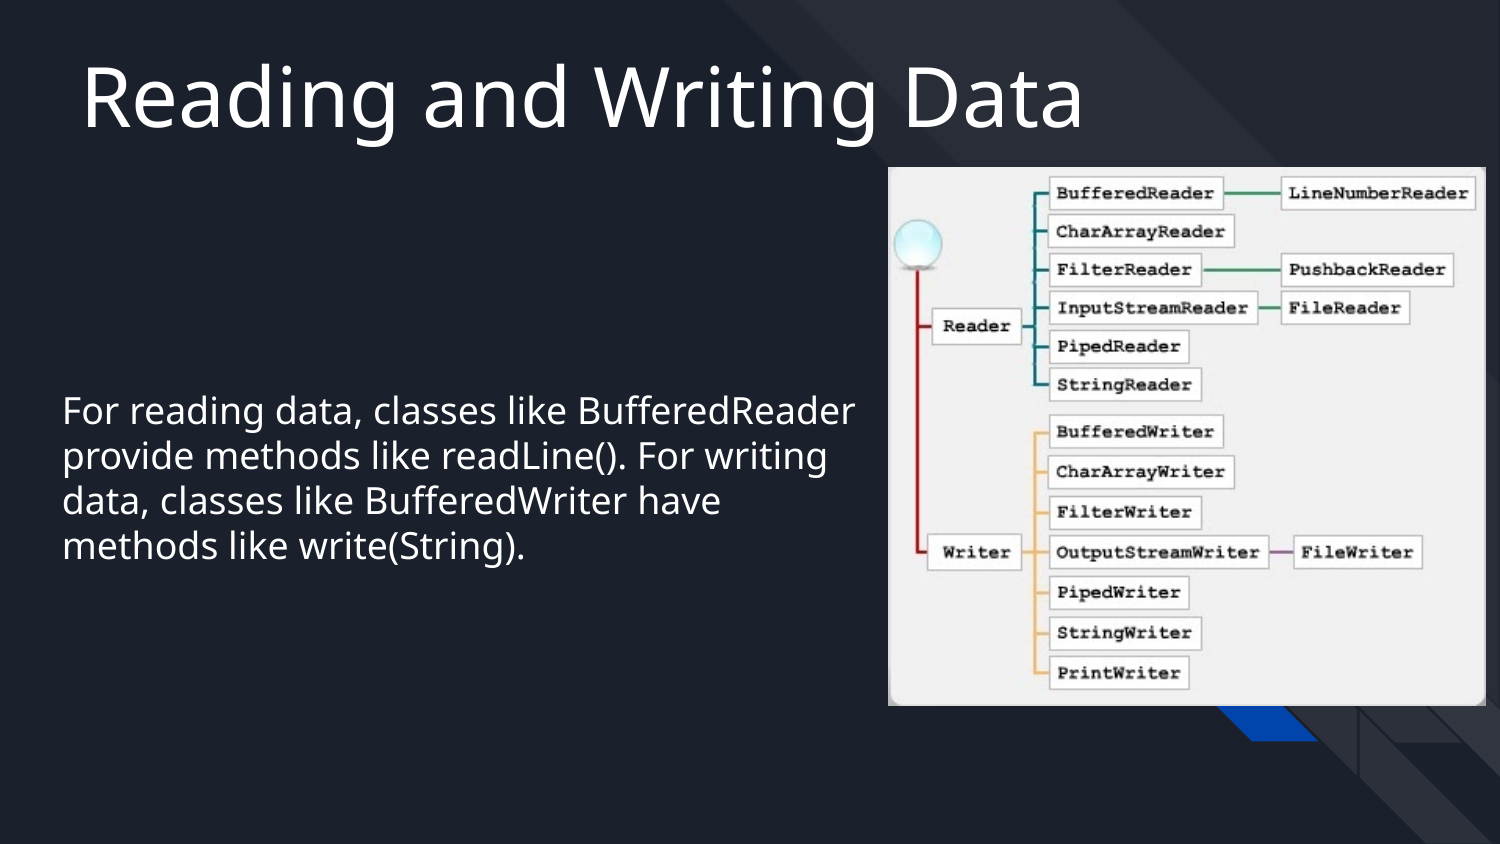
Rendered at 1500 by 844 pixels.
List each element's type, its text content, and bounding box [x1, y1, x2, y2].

title Reading and Writing Data [65, 0, 1500, 189]
picture [887, 167, 1486, 706]
text_box For reading data, classes like BufferedReader provide methods like readLine(). For writing data, classes like BufferedWriter have methods like write(String). [46, 184, 889, 769]
